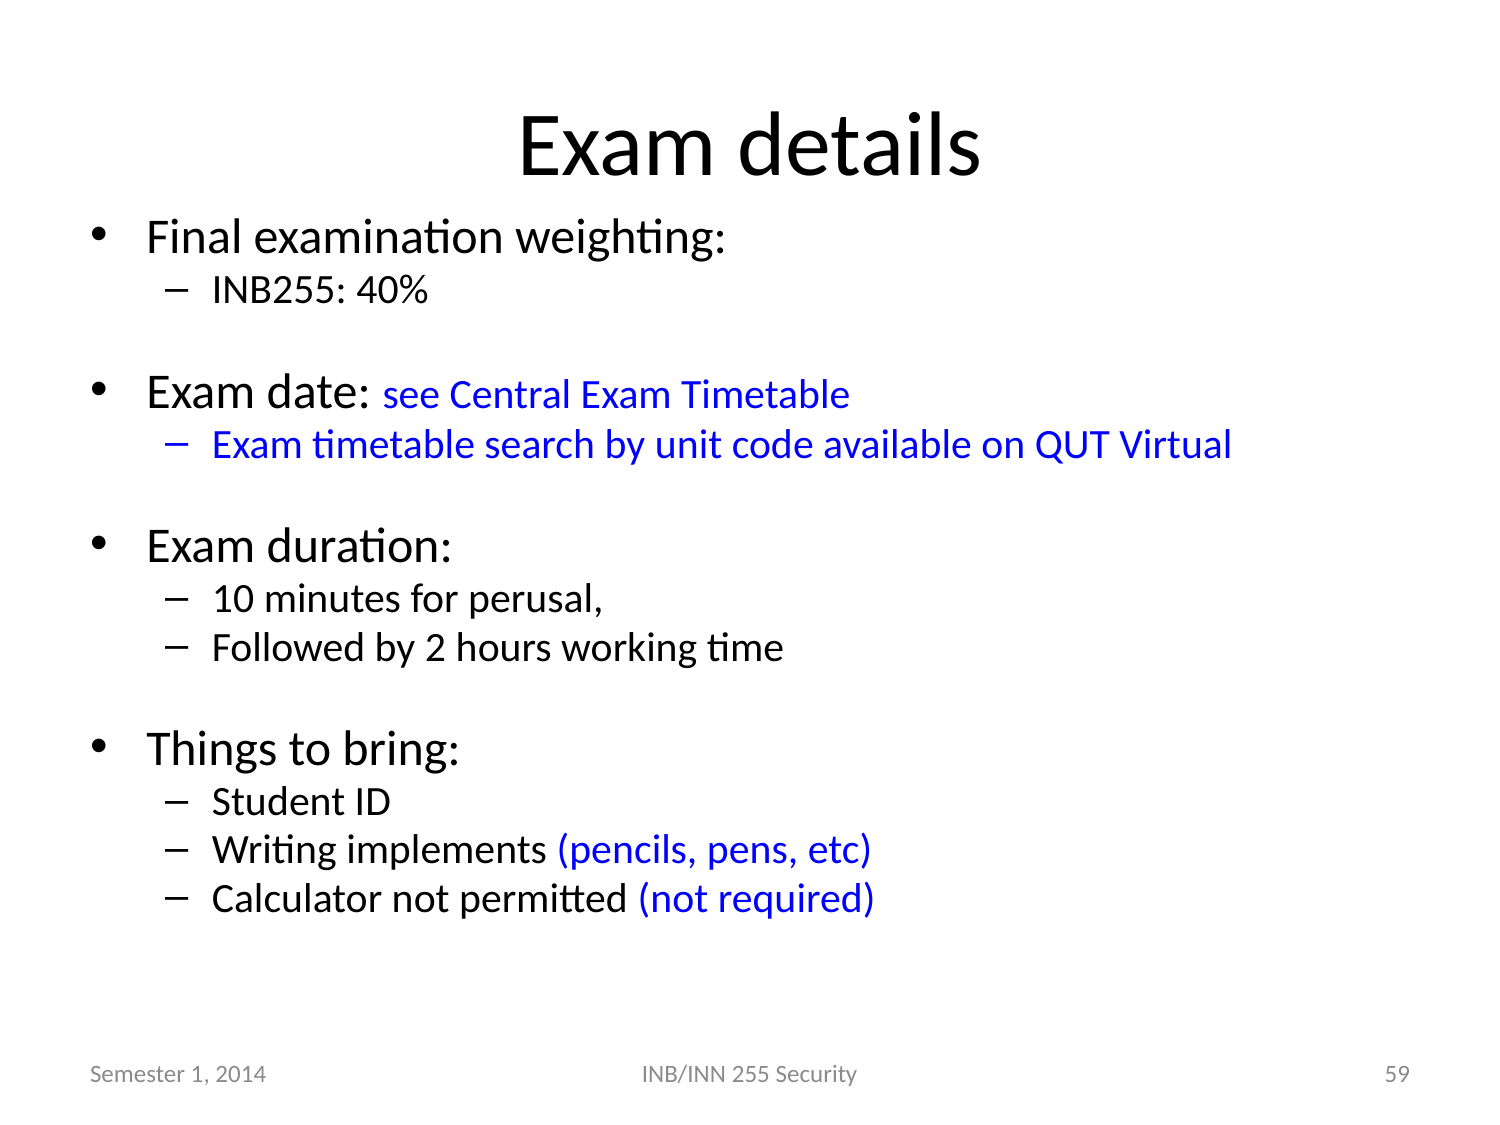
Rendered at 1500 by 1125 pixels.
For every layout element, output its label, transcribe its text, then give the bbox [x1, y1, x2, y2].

slide_number 59 [1074, 1042, 1425, 1103]
footer INB/INN 255 Security [512, 1042, 988, 1103]
list Final examination weighting: INB255: 40% Exam date: see Central Exam Timetable Exam timetable search by unit code available on QUT Virtual Exam duration: 10 minutes for perusal, Followed by 2 hours working time Things to bring: Student ID Writing implements (pencils, pens, etc) Calculator not permitted (not required) [75, 208, 1425, 1005]
title Exam details [75, 45, 1425, 208]
slide_number Semester 1, 2014 [75, 1042, 425, 1103]
